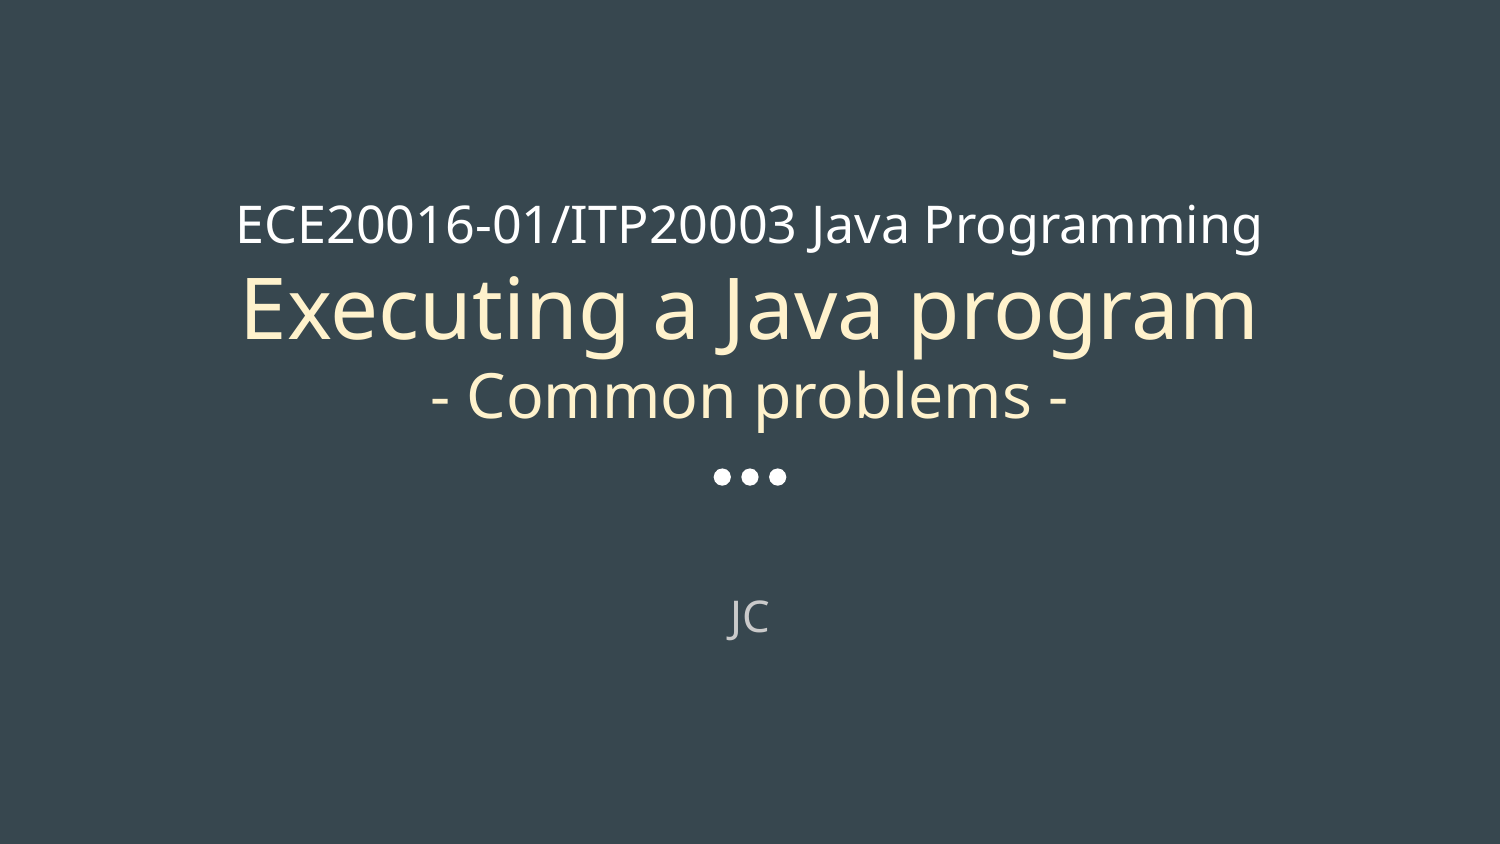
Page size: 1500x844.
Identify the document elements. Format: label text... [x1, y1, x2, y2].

subtitle JC [110, 520, 1390, 651]
title ECE20016-01/ITP20003 Java Programming Executing a Java program - Common problems - [110, 162, 1390, 447]
